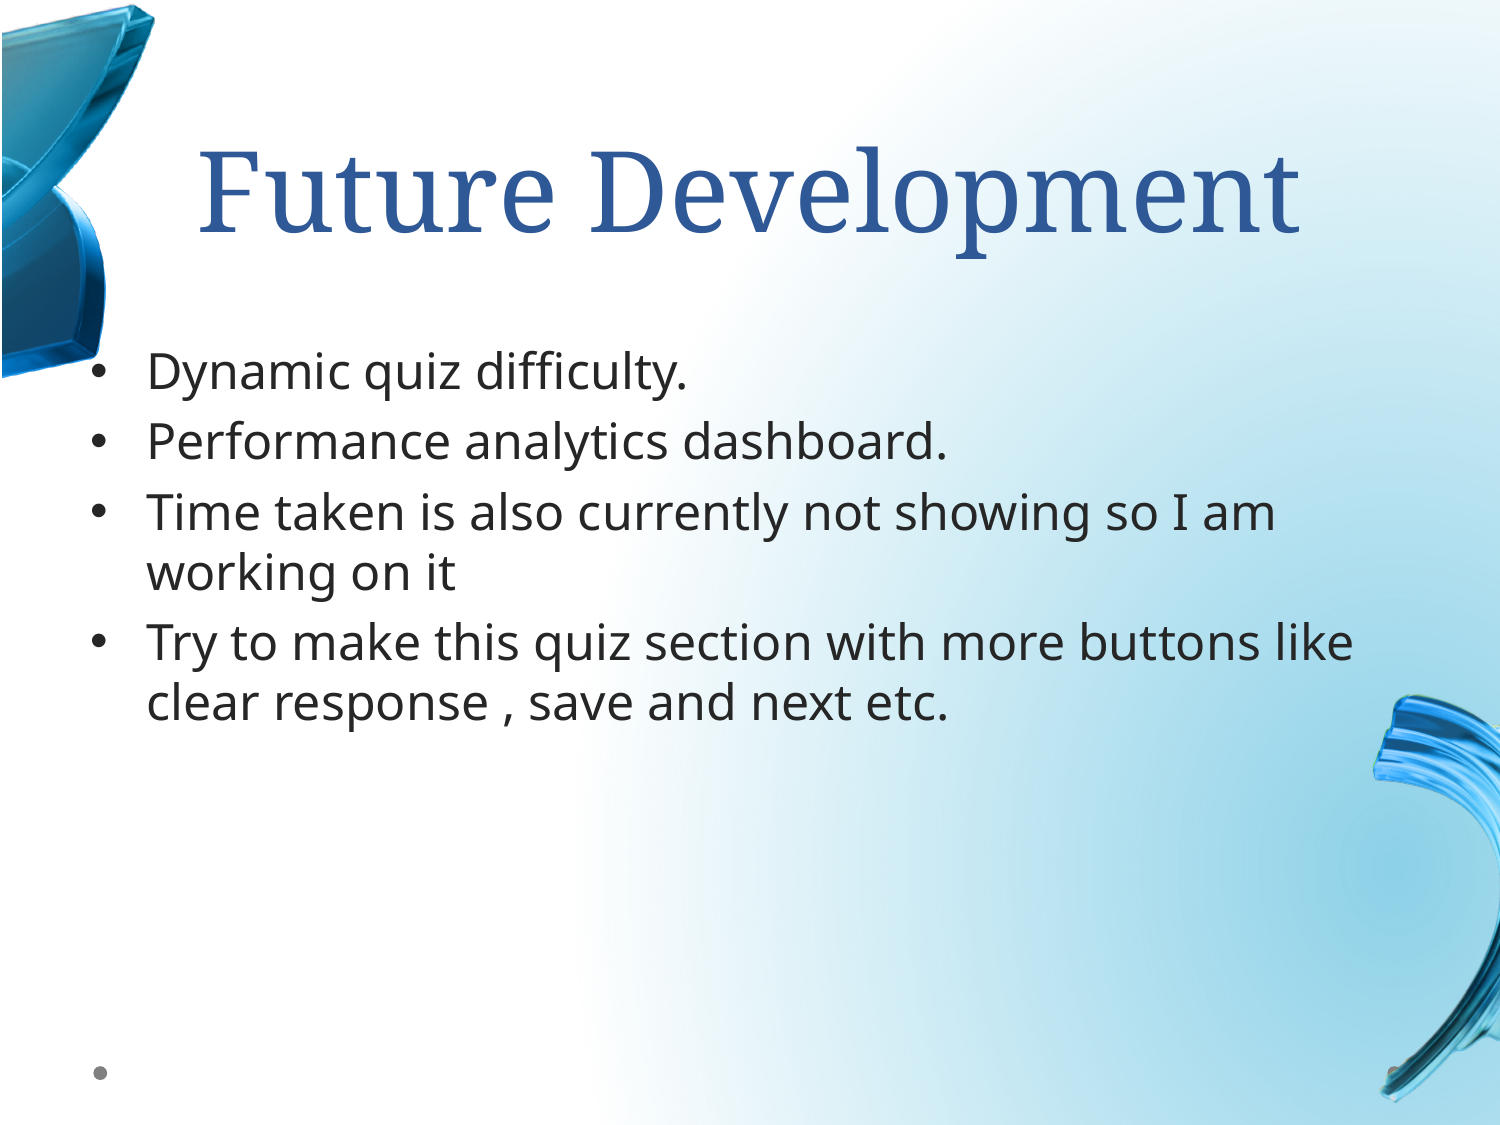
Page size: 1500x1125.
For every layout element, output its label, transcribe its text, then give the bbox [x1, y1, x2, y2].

picture [0, 0, 1500, 1125]
title Future Development [169, 0, 1425, 262]
list Dynamic quiz difficulty. Performance analytics dashboard. Time taken is also currently not showing so I am working on it Try to make this quiz section with more buttons like clear response , save and next etc. [75, 262, 1425, 1005]
